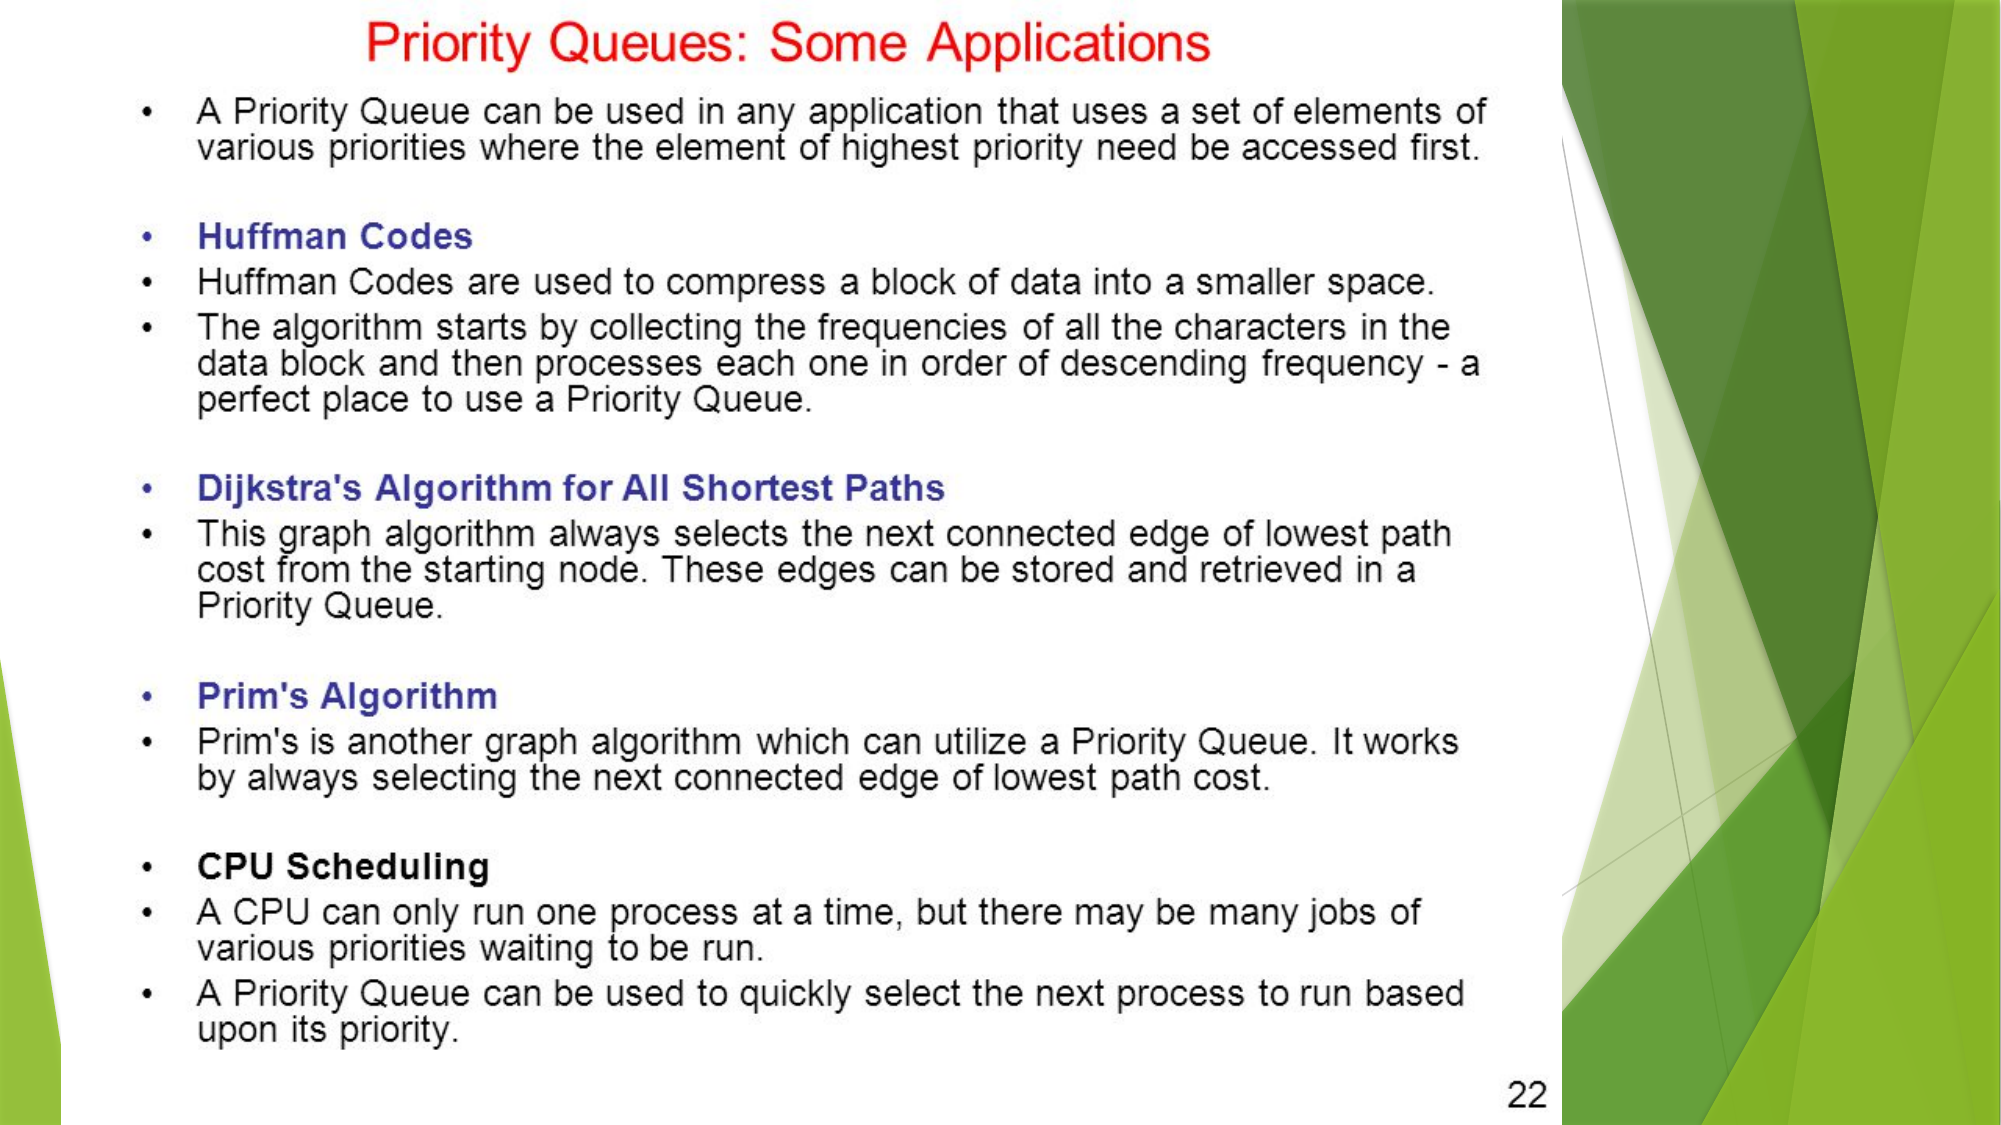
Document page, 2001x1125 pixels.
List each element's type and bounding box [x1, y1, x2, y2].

picture [61, 0, 1563, 1125]
